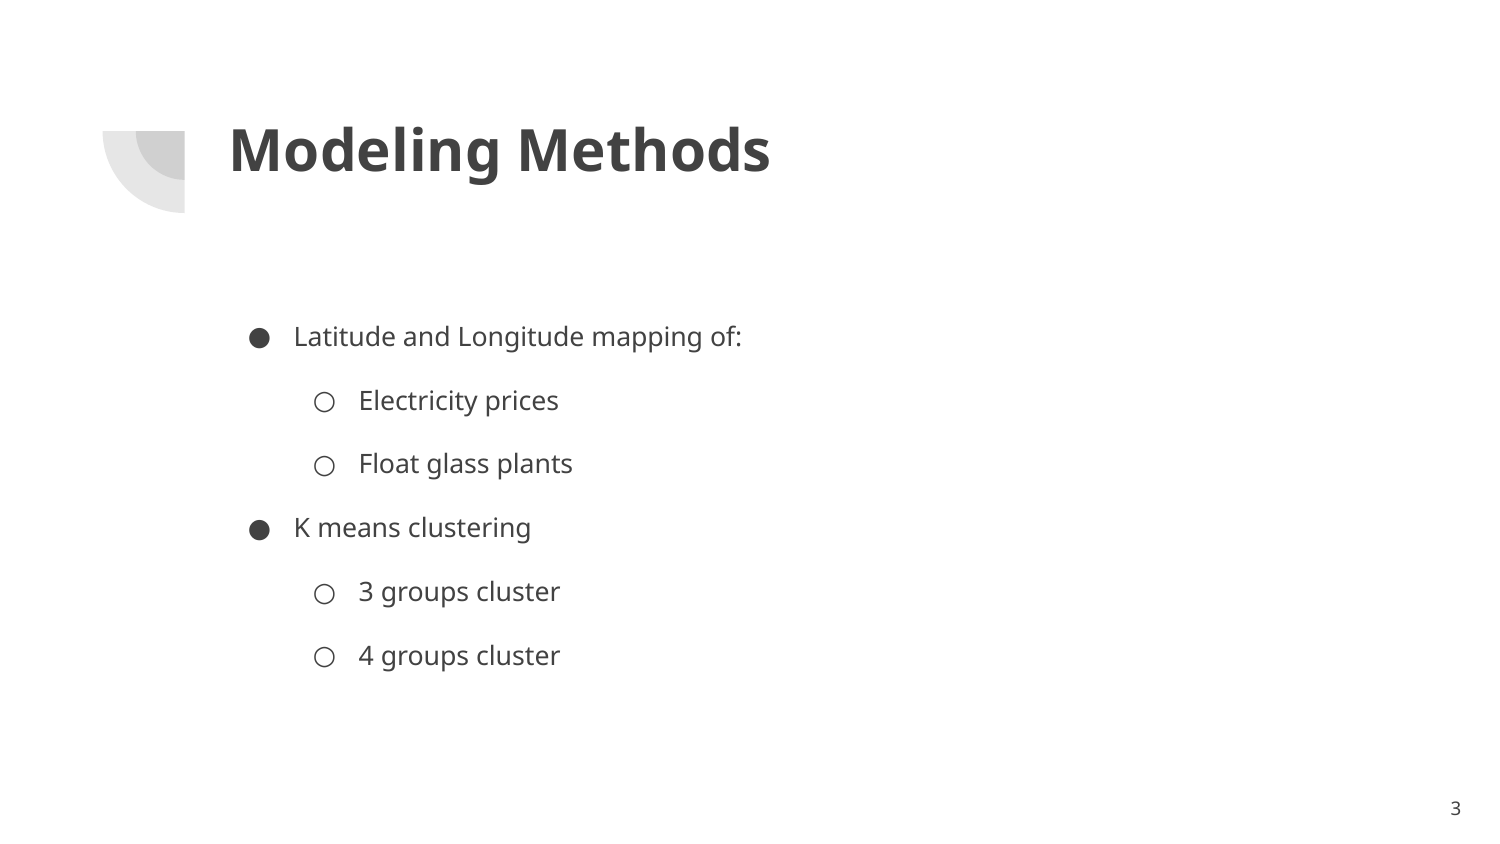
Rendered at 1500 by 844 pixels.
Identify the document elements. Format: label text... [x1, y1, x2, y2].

slide_number ‹#› [1386, 777, 1477, 842]
title Modeling Methods [213, 98, 1368, 263]
list Latitude and Longitude mapping of: Electricity prices Float glass plants K means clustering 3 groups cluster 4 groups cluster [213, 272, 1368, 690]
